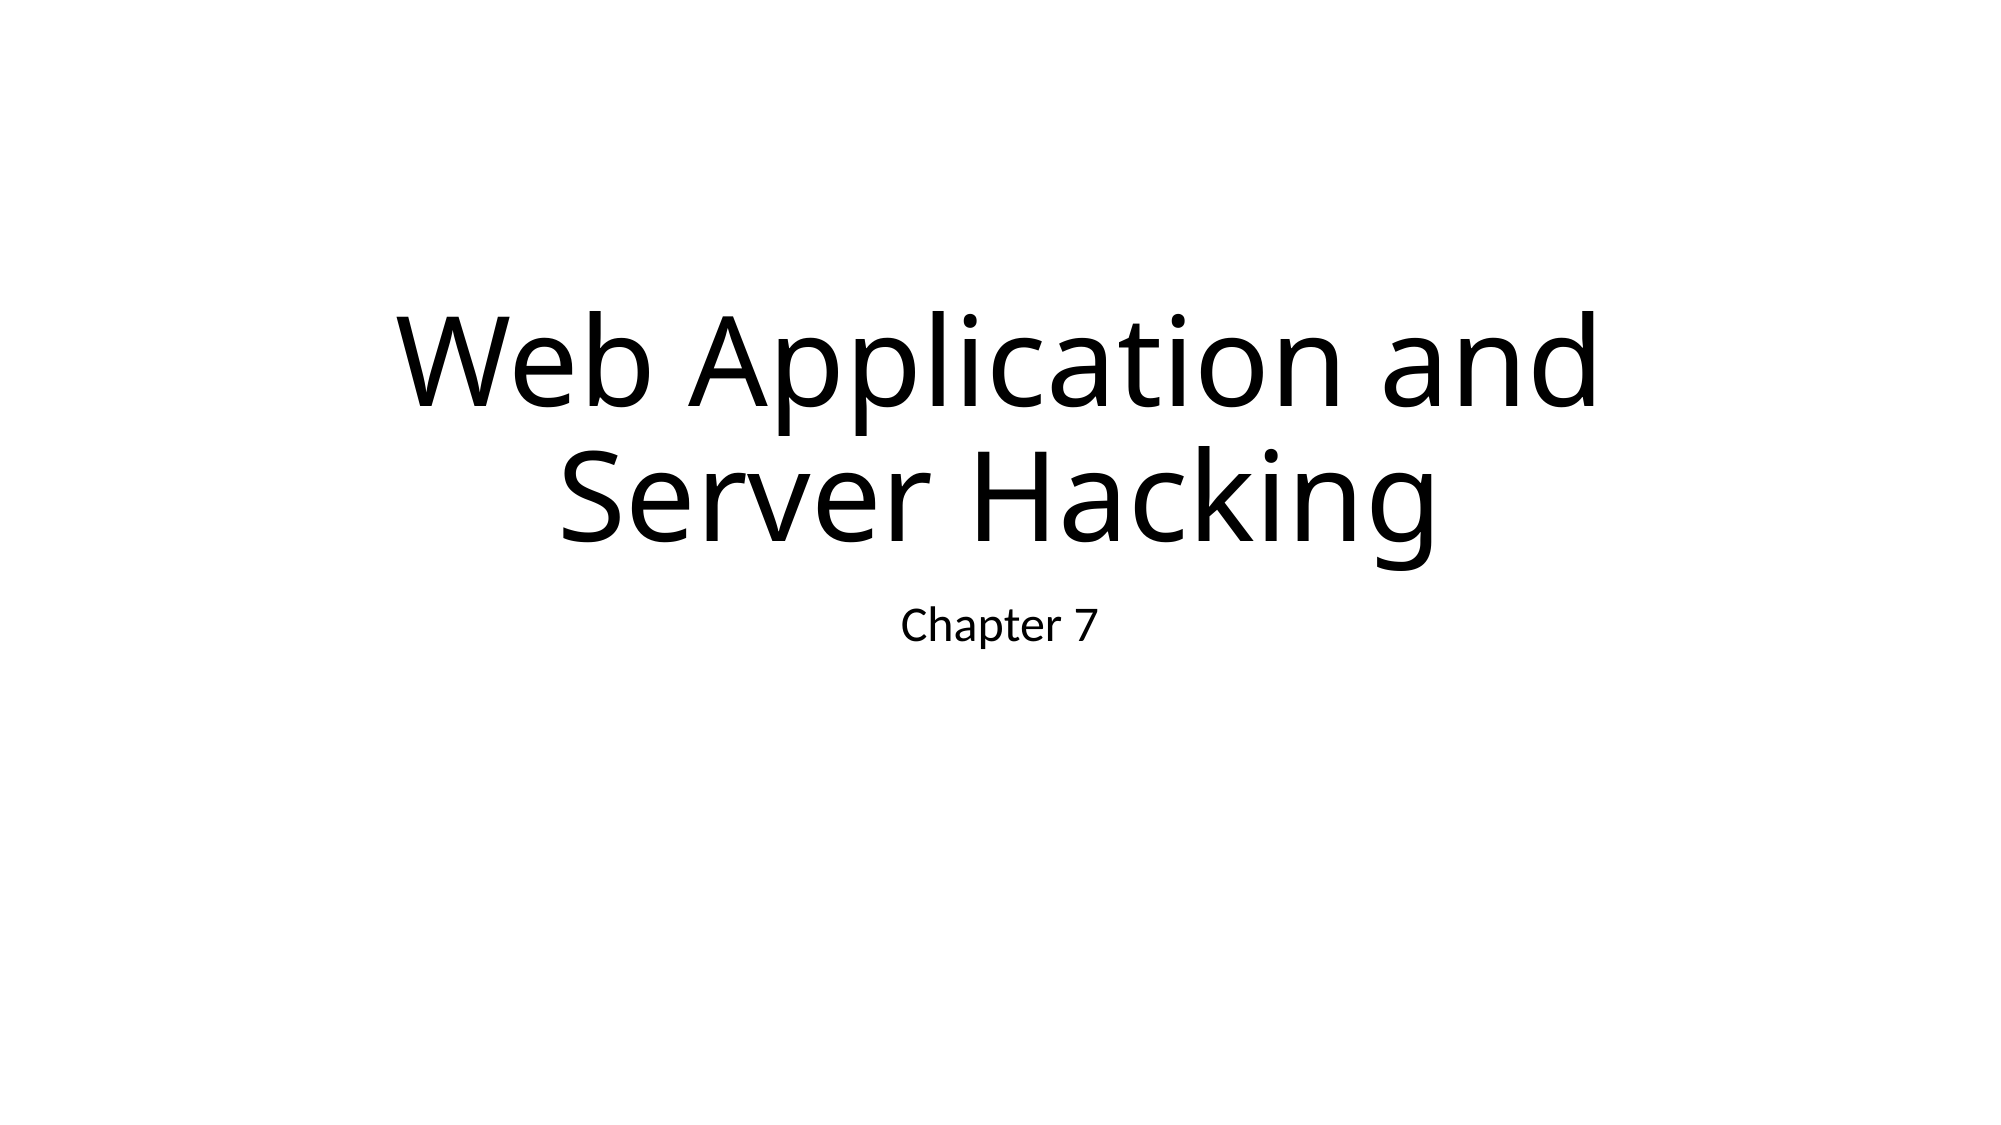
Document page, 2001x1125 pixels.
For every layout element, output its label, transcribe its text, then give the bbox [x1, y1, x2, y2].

subtitle Chapter 7 [249, 590, 1750, 863]
title Web Application and Server Hacking [249, 184, 1750, 576]
